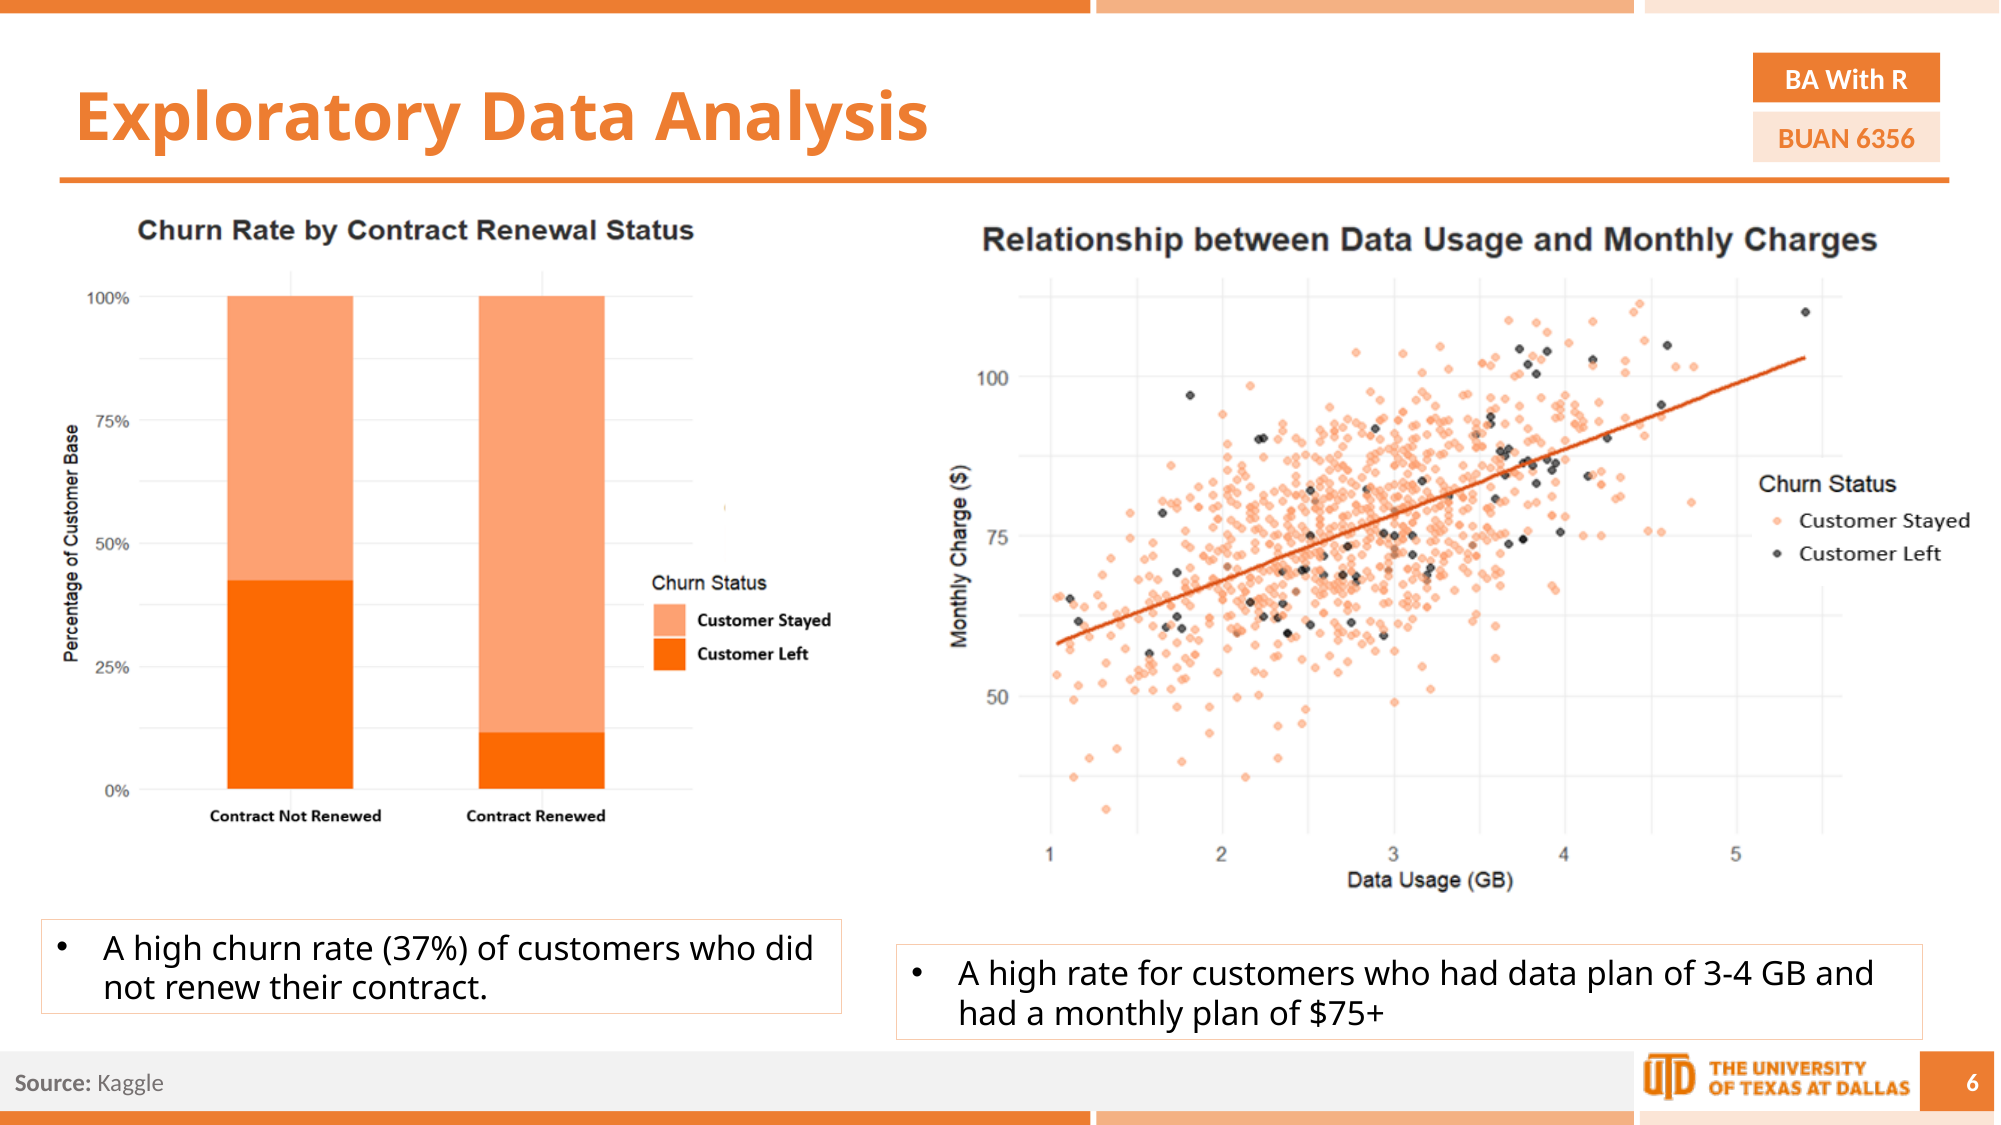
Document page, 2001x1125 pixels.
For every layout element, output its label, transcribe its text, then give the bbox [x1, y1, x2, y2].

picture [896, 181, 1980, 904]
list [19, 180, 726, 880]
text_box BUAN 6356 [1752, 111, 1941, 163]
text_box [1644, 0, 2000, 14]
text_box A high rate for customers who had data plan of 3-4 GB and had a monthly plan of $75+ [896, 944, 1923, 1040]
text_box [1639, 1110, 1995, 1125]
text_box BA With R [1753, 52, 1941, 103]
title Exploratory Data Analysis [59, 59, 1942, 176]
text_box [1095, 1112, 1635, 1125]
text_box [59, 176, 1950, 184]
text_box [1095, 0, 1635, 14]
picture [1636, 1043, 1918, 1107]
text_box [0, 1112, 1091, 1125]
text_box A high churn rate (37%) of customers who did not renew their contract. [41, 919, 842, 1014]
picture [644, 562, 841, 685]
slide_number 6 [1918, 1050, 1996, 1113]
text_box [0, 0, 1091, 14]
text_box Source: Kaggle [0, 1050, 1635, 1112]
